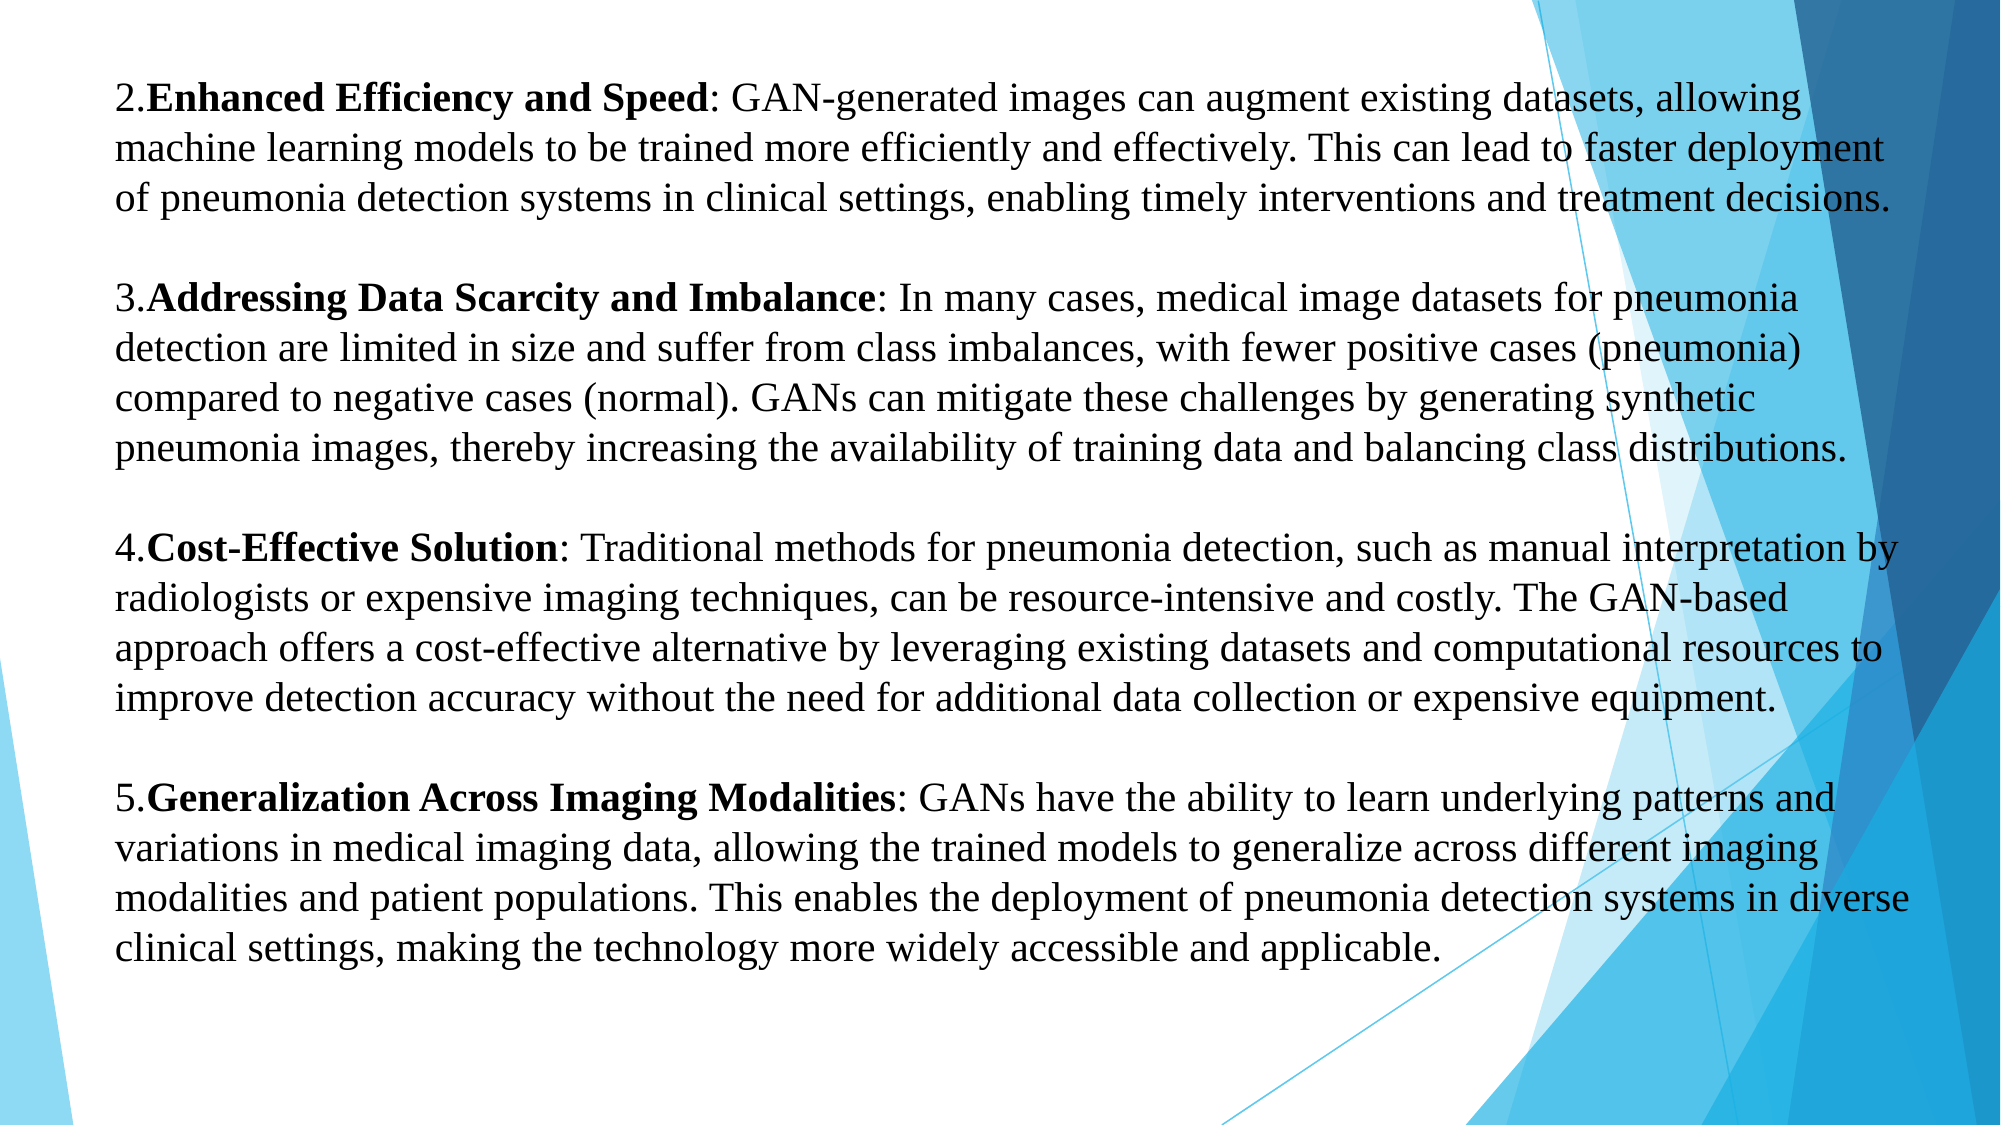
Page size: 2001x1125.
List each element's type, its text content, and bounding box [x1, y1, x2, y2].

text_box 2.Enhanced Efficiency and Speed: GAN-generated images can augment existing datasets, allowing machine learning models to be trained more efficiently and effectively. This can lead to faster deployment of pneumonia detection systems in clinical settings, enabling timely interventions and treatment decisions. 3.Addressing Data Scarcity and Imbalance: In many cases, medical image datasets for pneumonia detection are limited in size and suffer from class imbalances, with fewer positive cases (pneumonia) compared to negative cases (normal). GANs can mitigate these challenges by generating synthetic pneumonia images, thereby increasing the availability of training data and balancing class distributions. 4.Cost-Effective Solution: Traditional methods for pneumonia detection, such as manual interpretation by radiologists or expensive imaging techniques, can be resource-intensive and costly. The GAN-based approach offers a cost-effective alternative by leveraging existing datasets and computational resources to improve detection accuracy without the need for additional data collection or expensive equipment. 5.Generalization Across Imaging Modalities: GANs have the ability to learn underlying patterns and variations in medical imaging data, allowing the trained models to generalize across different imaging modalities and patient populations. This enables the deployment of pneumonia detection systems in diverse clinical settings, making the technology more widely accessible and applicable. [99, 62, 1938, 978]
